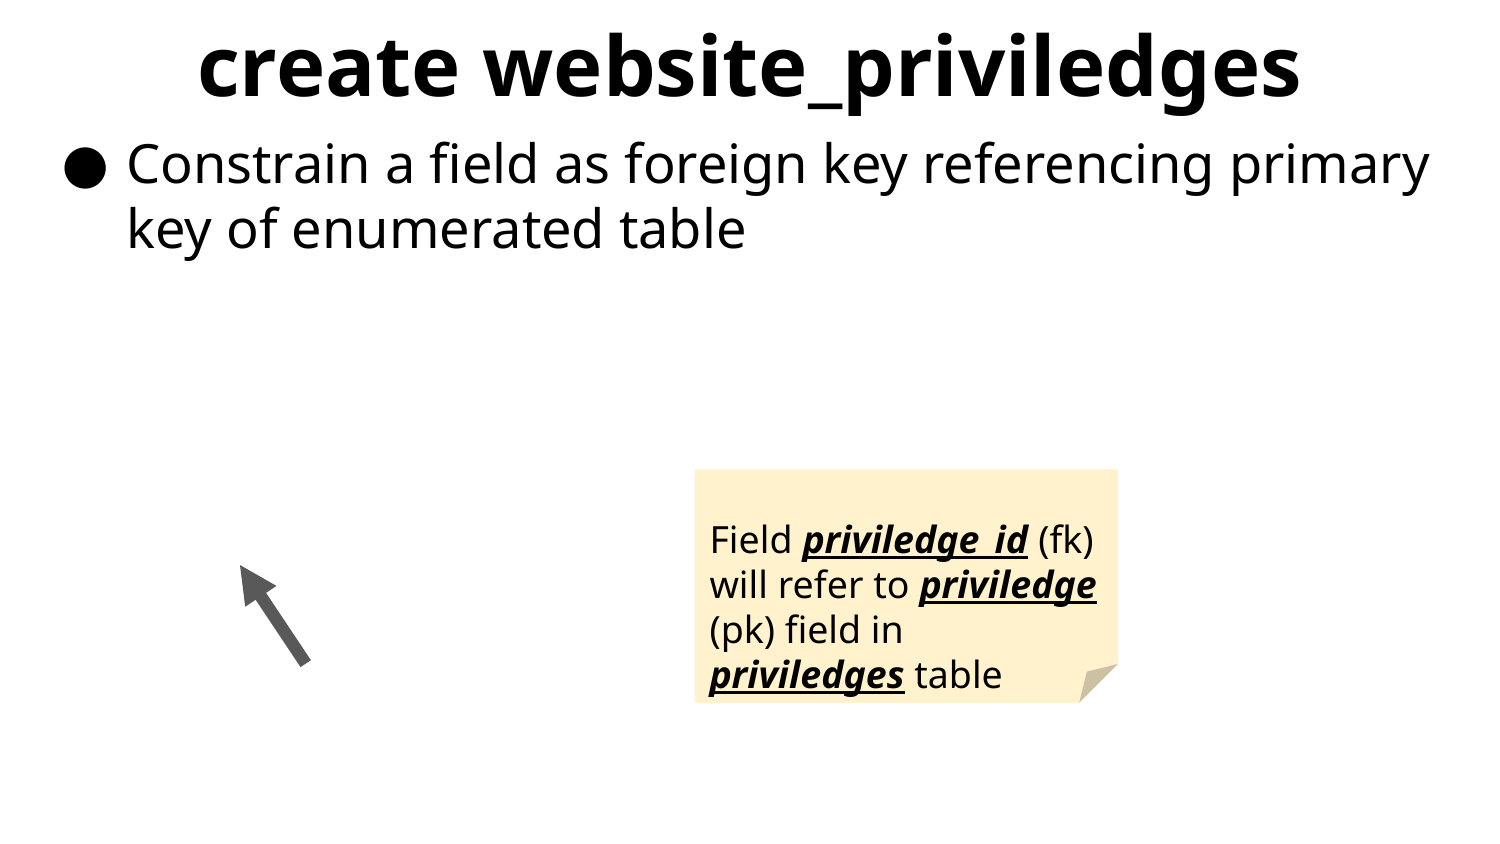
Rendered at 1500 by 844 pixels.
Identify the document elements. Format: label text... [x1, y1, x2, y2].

list Constrain a field as foreign key referencing primary key of enumerated table [36, 114, 1500, 844]
text_box Field priviledge_id (fk) will refer to priviledge (pk) field in priviledges table [694, 469, 1119, 703]
text_box [36, 272, 1454, 829]
title create website_priviledges [0, 0, 1500, 115]
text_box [239, 564, 306, 664]
